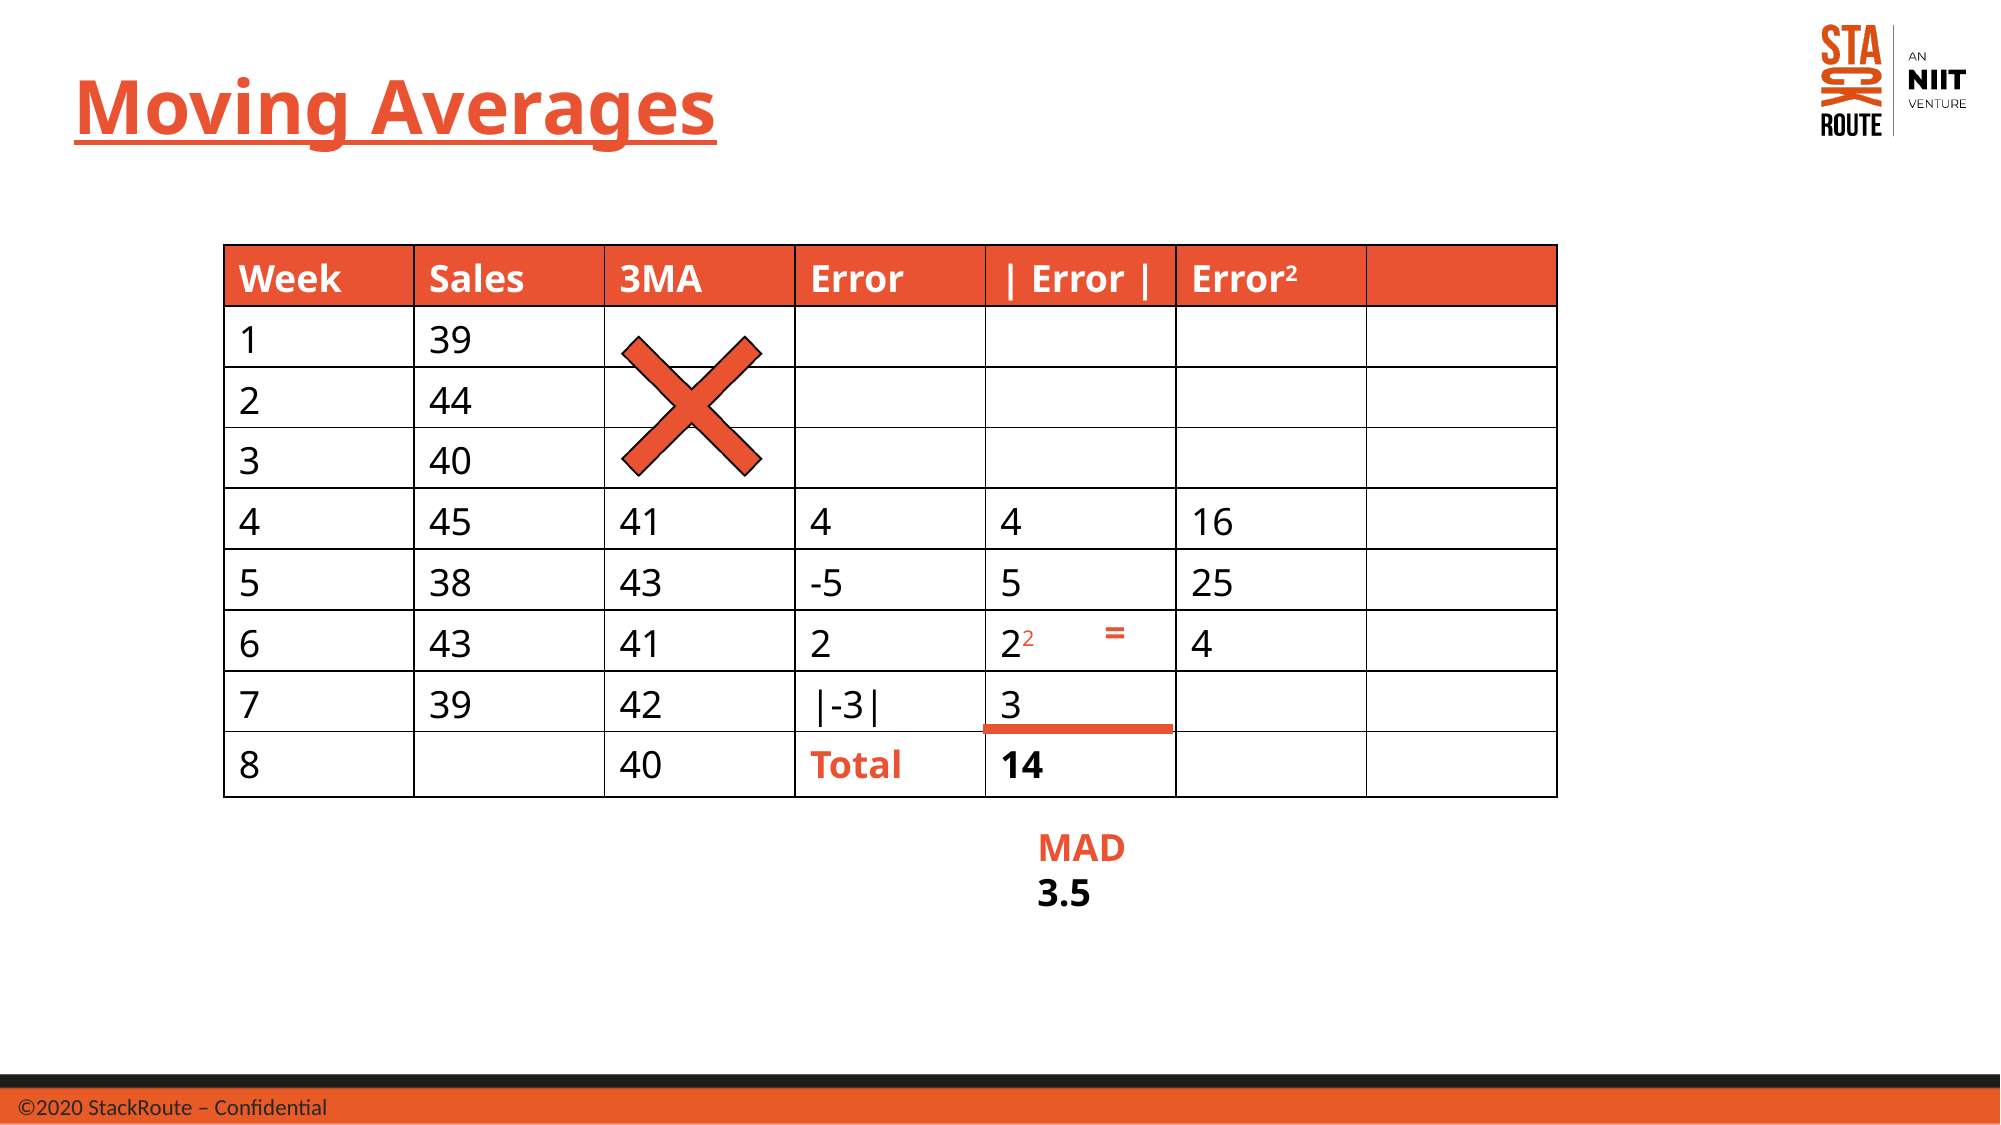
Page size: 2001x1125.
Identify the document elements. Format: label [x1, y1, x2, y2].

table_cell [1177, 732, 1366, 796]
table_cell [415, 732, 604, 796]
table_cell [605, 307, 794, 366]
table_header [415, 246, 604, 305]
table_cell [986, 428, 1175, 487]
table_cell [986, 611, 1175, 670]
table_cell [225, 550, 413, 609]
picture [1817, 18, 1970, 141]
table_cell [415, 550, 604, 609]
table_cell [796, 489, 985, 548]
table_cell [786, 428, 794, 487]
table_cell [1177, 368, 1366, 427]
table_cell [225, 732, 413, 796]
table_cell [225, 672, 413, 731]
table_cell [1177, 611, 1366, 670]
table_cell [415, 307, 604, 366]
table_cell [1367, 550, 1556, 609]
table_cell [1177, 672, 1366, 731]
table_header [986, 246, 1175, 305]
table_header [1177, 246, 1366, 305]
table_cell [605, 489, 794, 548]
table_cell [1177, 307, 1366, 366]
table_cell [415, 611, 604, 670]
table_header [1367, 246, 1556, 305]
table_cell [986, 672, 1175, 731]
table_cell [1177, 489, 1366, 548]
table_cell [986, 307, 1175, 366]
table_cell [1367, 489, 1556, 548]
table_cell [415, 489, 604, 548]
table_cell [786, 368, 794, 427]
table_cell [605, 672, 794, 731]
table_cell [796, 611, 985, 670]
table_cell [796, 307, 985, 366]
text_box [1022, 816, 1190, 922]
table_cell [796, 368, 985, 427]
table_cell [796, 428, 985, 487]
table_cell [605, 550, 794, 609]
table_cell [986, 550, 1175, 609]
table_cell [415, 368, 597, 427]
table_cell [415, 428, 597, 487]
table_header [225, 246, 413, 305]
table_cell [796, 672, 985, 731]
table_header [605, 246, 794, 305]
table_cell [986, 732, 1175, 796]
table_cell [605, 732, 794, 796]
table_cell [1367, 428, 1556, 487]
table_cell [225, 368, 413, 427]
picture [0, 1074, 2000, 1125]
table_cell [225, 307, 413, 366]
table_cell [986, 368, 1175, 427]
table_cell [1367, 732, 1556, 796]
table_cell [796, 550, 985, 609]
table_header [796, 246, 985, 305]
table_cell [605, 611, 794, 670]
text_box [1089, 602, 1150, 662]
table_cell [1367, 672, 1556, 731]
table_cell [1367, 368, 1556, 427]
table_cell [796, 732, 985, 796]
table_cell [225, 489, 413, 548]
table_cell [415, 672, 604, 731]
table_cell [1367, 307, 1556, 366]
picture [597, 312, 786, 500]
table_cell [1177, 428, 1366, 487]
table_cell [225, 428, 413, 487]
table_cell [1177, 550, 1366, 609]
table_cell [225, 611, 413, 670]
table_cell [1367, 611, 1556, 670]
text_box [59, 51, 1796, 157]
table_cell [986, 489, 1175, 548]
